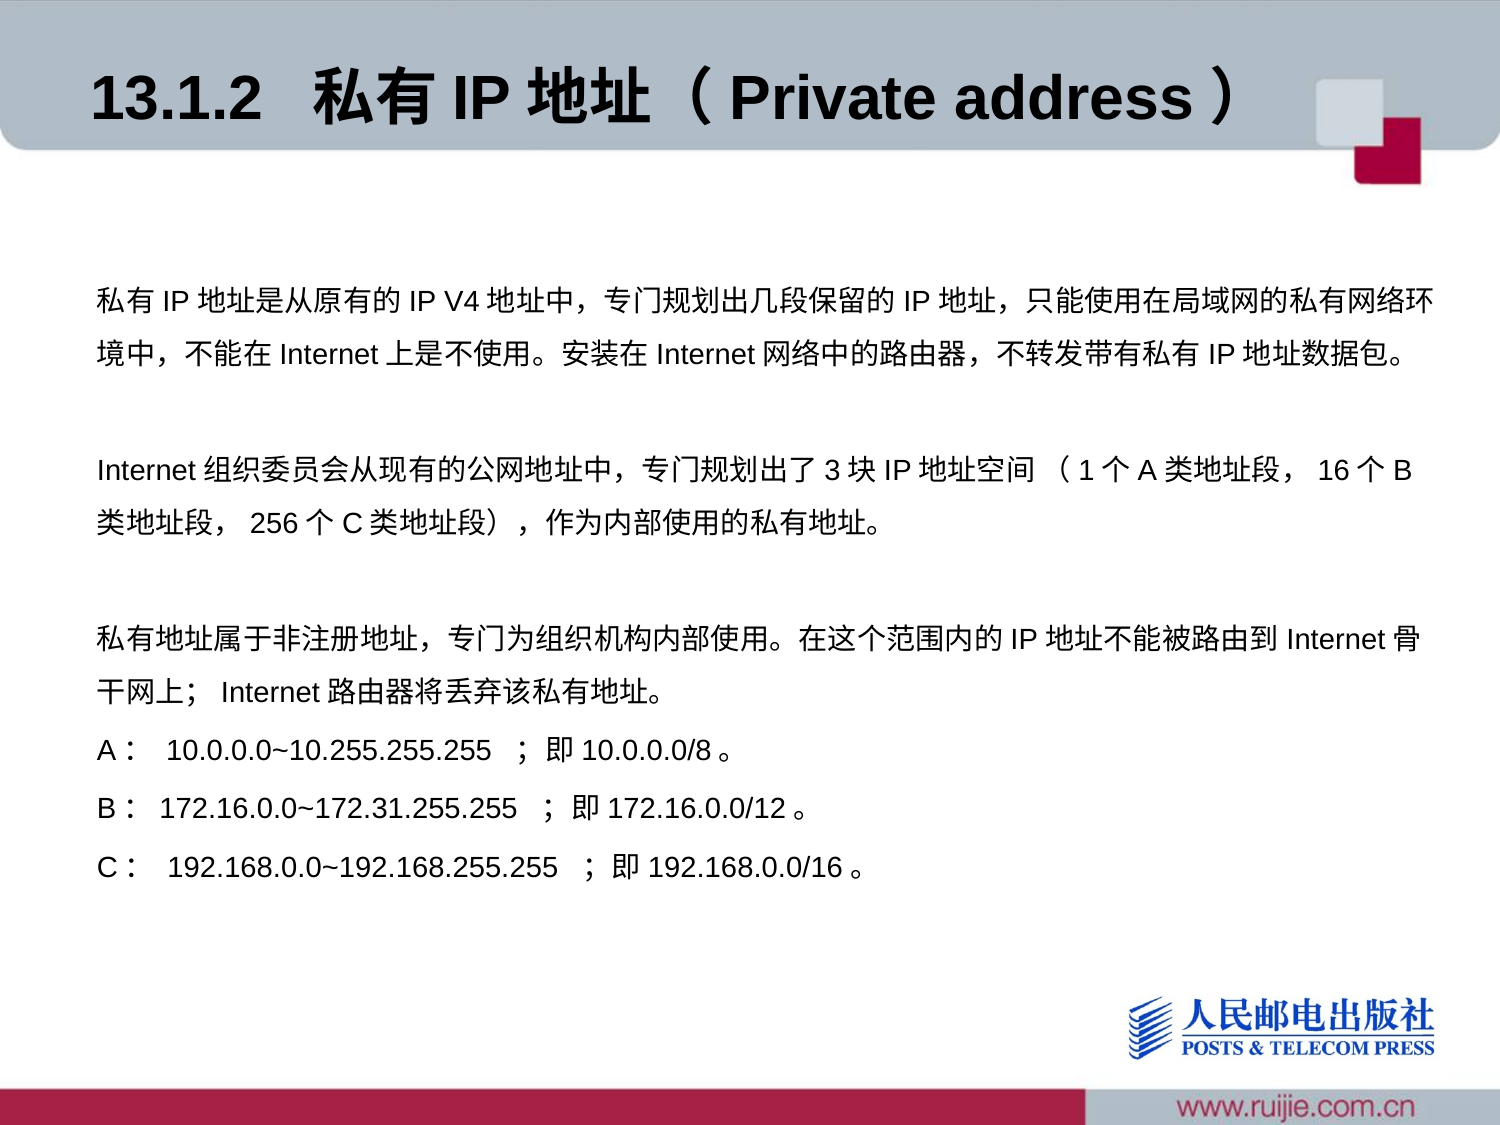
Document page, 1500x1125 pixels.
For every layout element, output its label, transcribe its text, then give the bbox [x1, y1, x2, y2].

title 13.1.2 私有IP地址（Private address） [74, 30, 1306, 159]
picture [0, 0, 1500, 1125]
text_box 私有IP地址是从原有的IP V4地址中，专门规划出几段保留的IP地址，只能使用在局域网的私有网络环境中，不能在Internet上是不使用。安装在Internet网络中的路由器，不转发带有私有IP地址数据包。 Internet组织委员会从现有的公网地址中，专门规划出了3块IP地址空间 （1个A类地址段，16个B类地址段，256个C类地址段），作为内部使用的私有地址。 私有地址属于非注册地址，专门为组织机构内部使用。在这个范围内的IP地址不能被路由到Internet骨干网上；Internet路由器将丢弃该私有地址。 A： 10.0.0.0~10.255.255.255 ；即10.0.0.0/8。 B：172.16.0.0~172.31.255.255 ；即172.16.0.0/12。 C： 192.168.0.0~192.168.255.255 ；即192.168.0.0/16。 [82, 257, 1454, 949]
